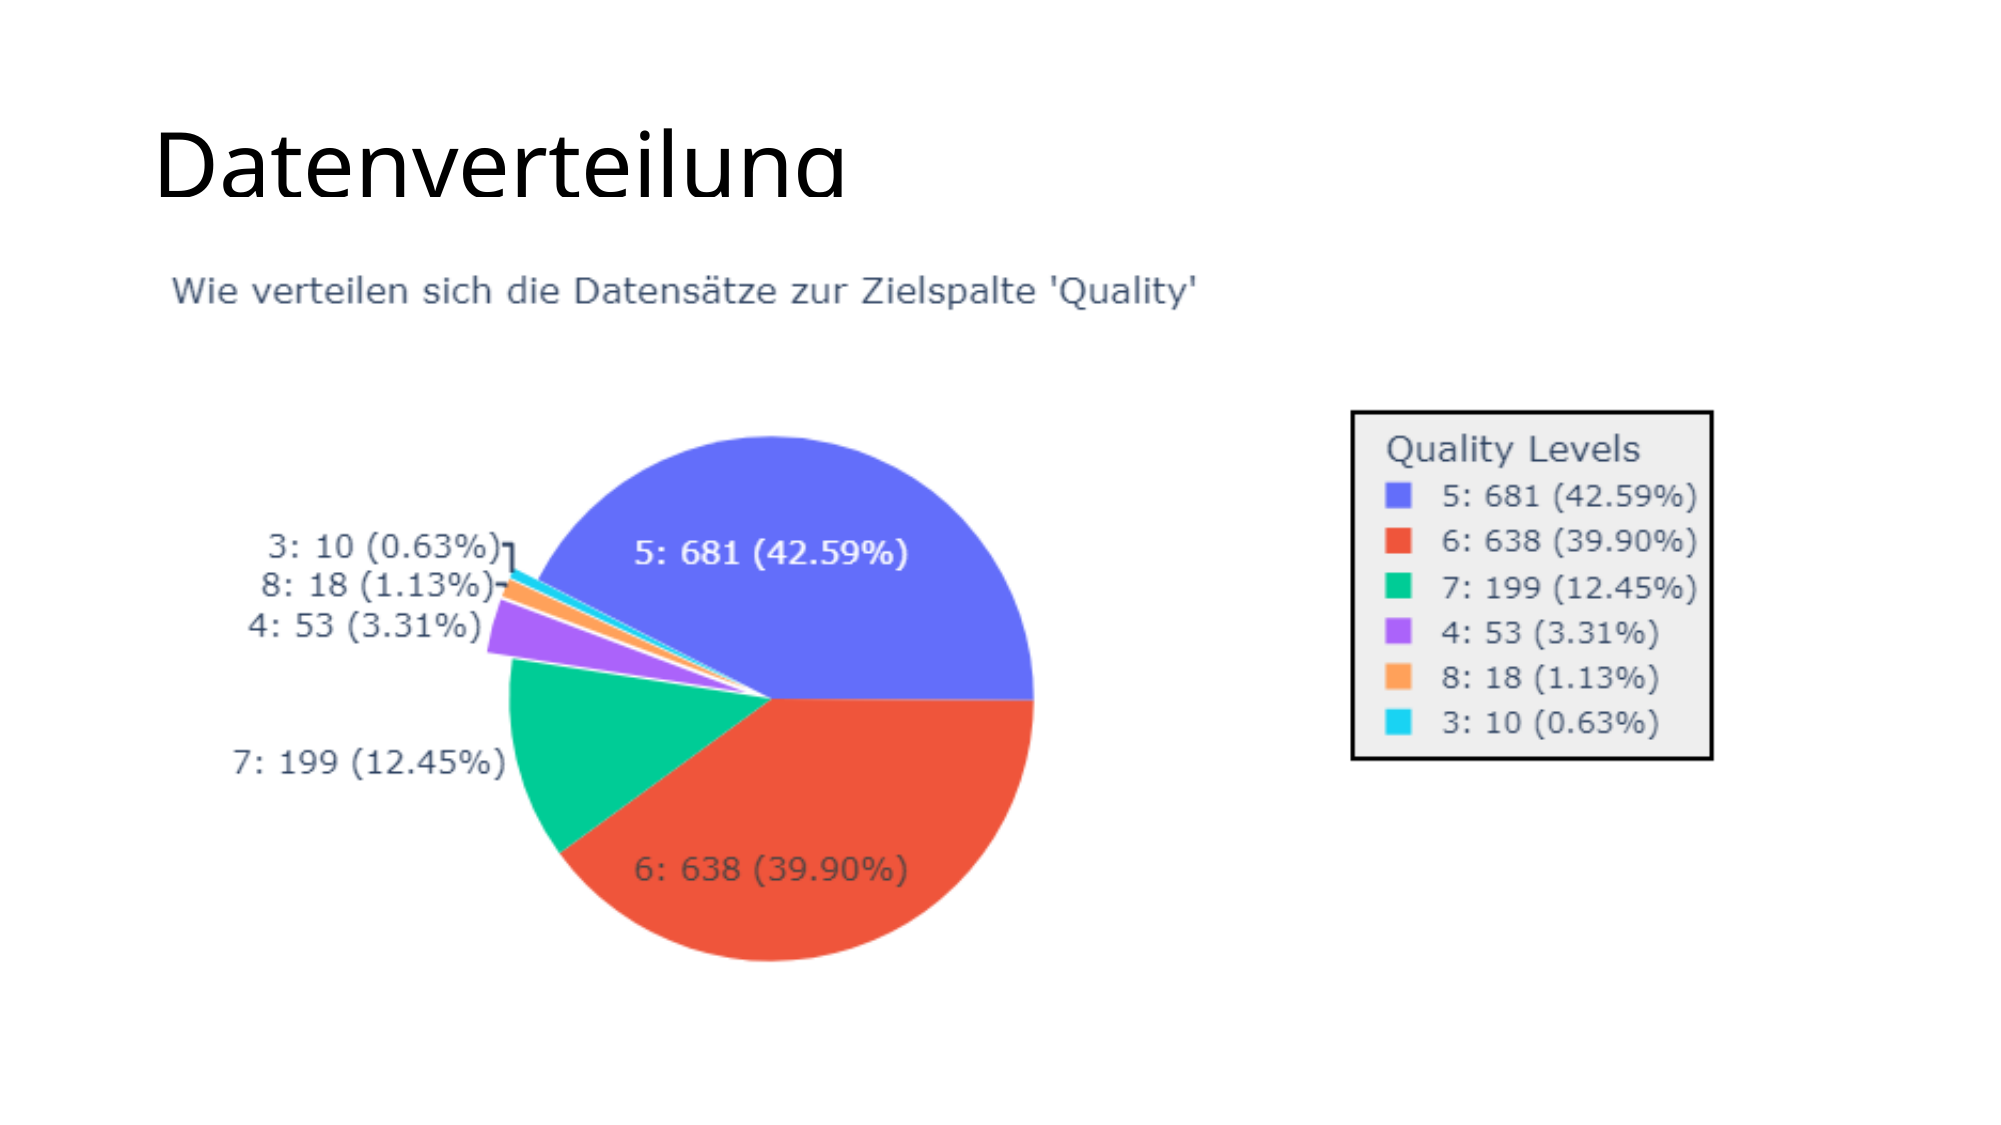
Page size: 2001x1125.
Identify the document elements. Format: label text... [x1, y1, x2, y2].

title Datenverteilung [137, 59, 1863, 278]
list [109, 197, 1740, 999]
